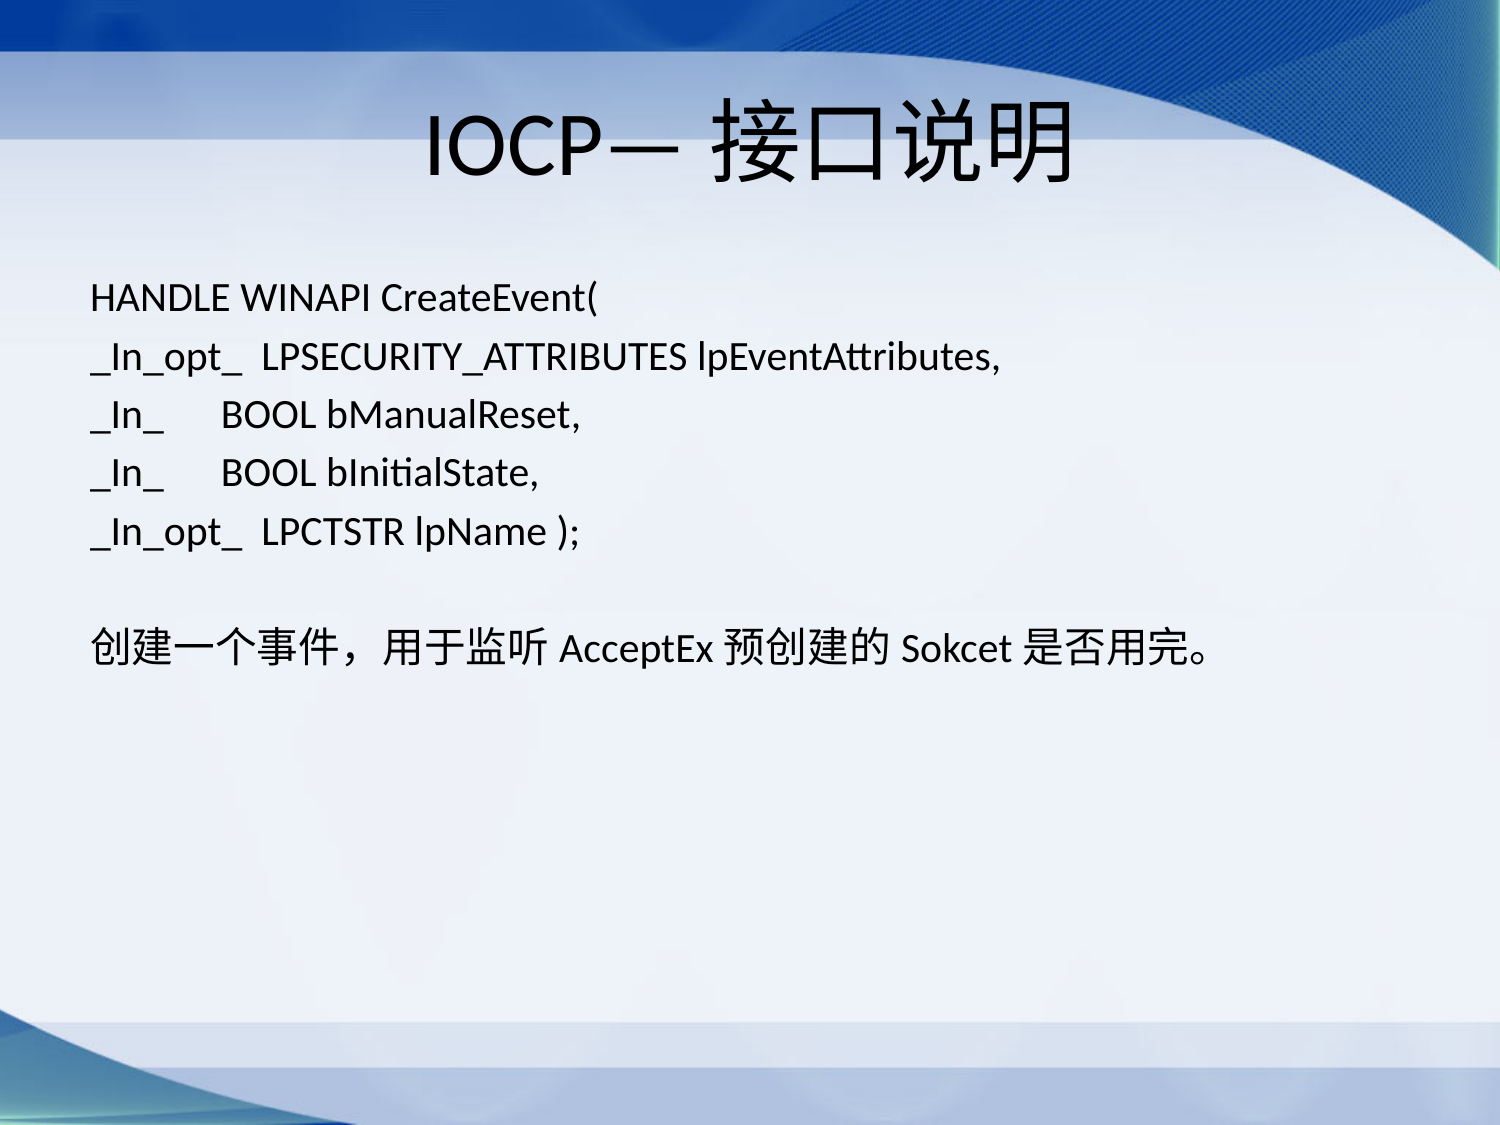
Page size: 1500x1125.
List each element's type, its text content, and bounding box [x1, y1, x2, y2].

list HANDLE WINAPI CreateEvent( _In_opt_ LPSECURITY_ATTRIBUTES lpEventAttributes, _In_ BOOL bManualReset, _In_ BOOL bInitialState, _In_opt_ LPCTSTR lpName ); 创建一个事件，用于监听AcceptEx预创建的Sokcet是否用完。 [75, 262, 1425, 1005]
title IOCP—接口说明 [75, 45, 1425, 233]
picture [0, 0, 1500, 1125]
